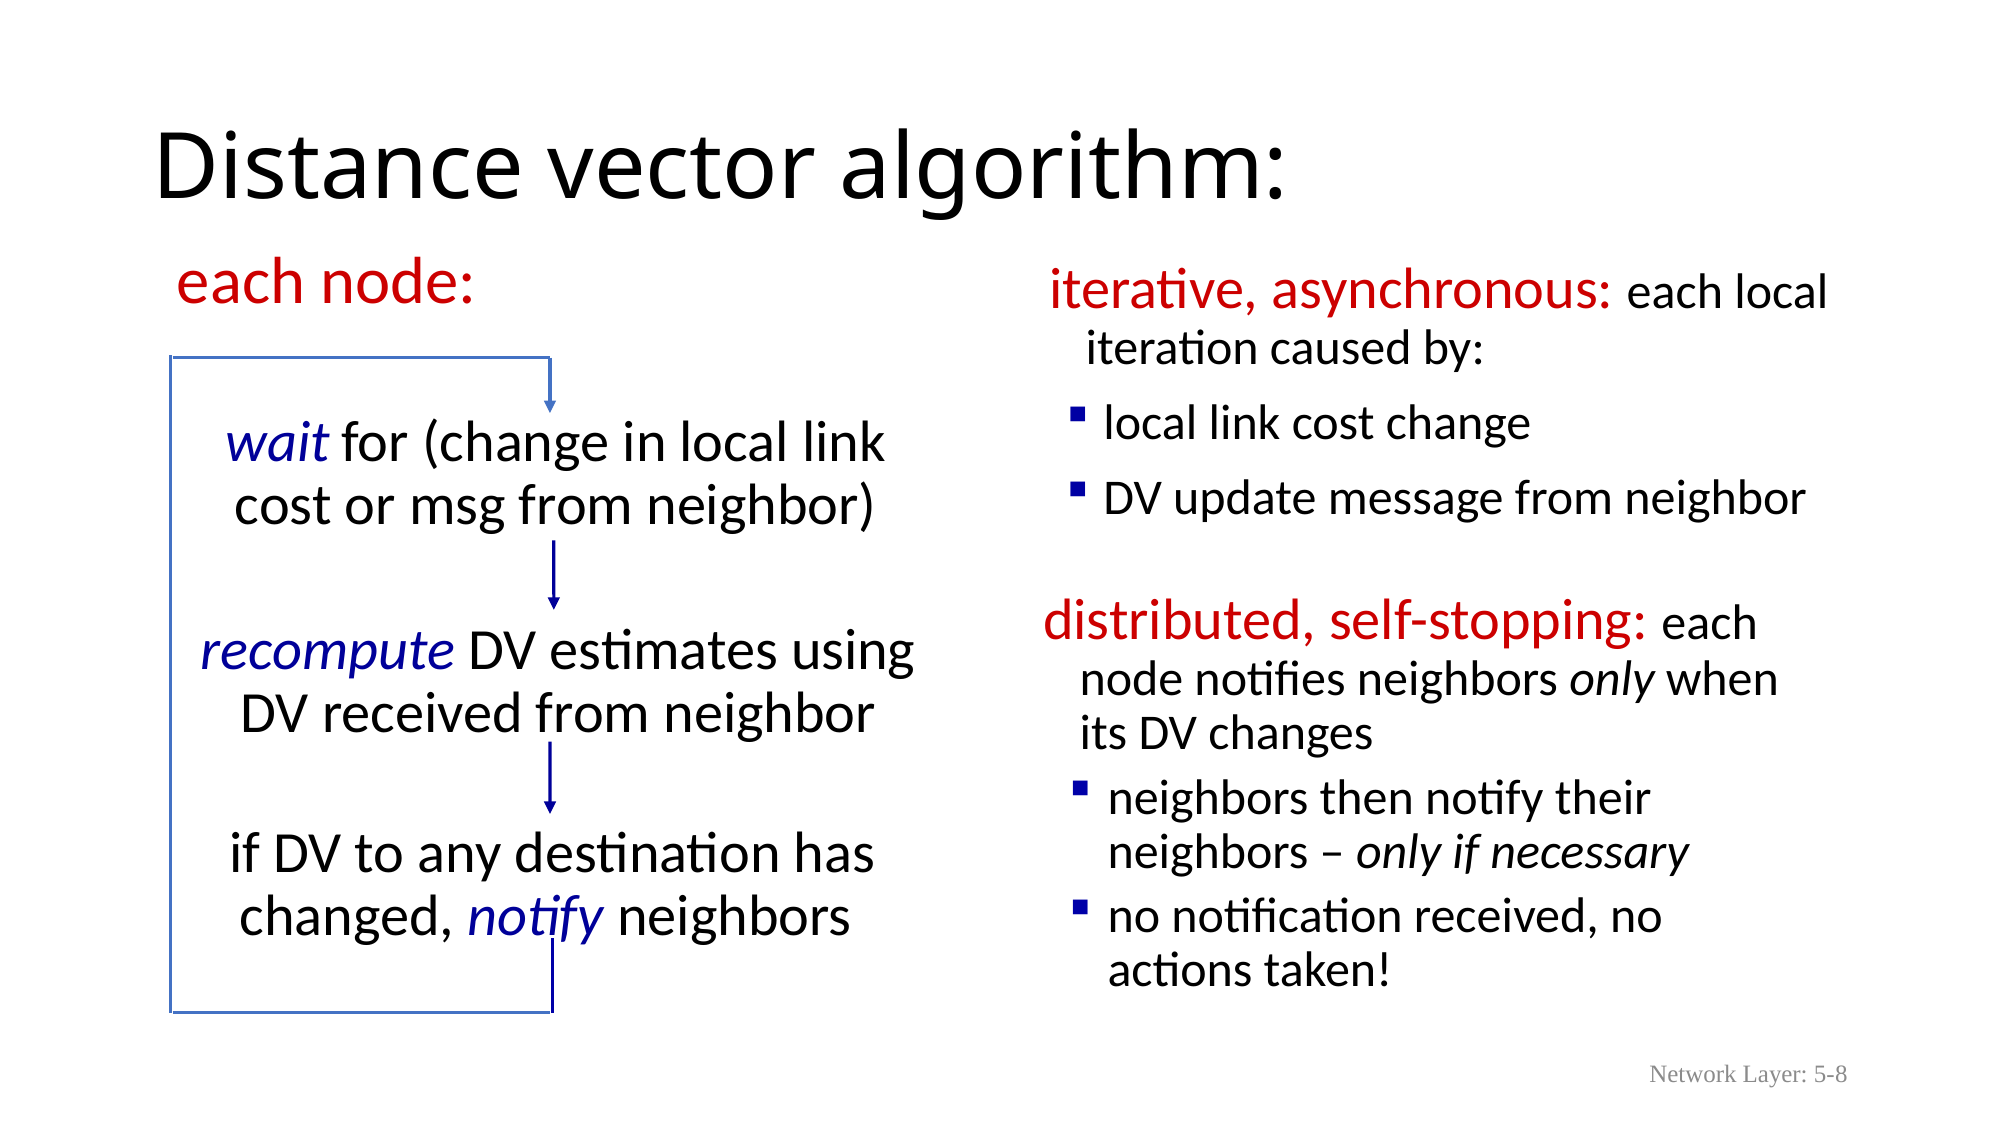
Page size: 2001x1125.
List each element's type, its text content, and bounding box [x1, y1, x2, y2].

text_box wait for (change in local link cost or msg from neighbor) [176, 343, 935, 720]
text_box distributed, self-stopping: each node notifies neighbors only when its DV changes neighbors then notify their neighbors – only if necessary no notification received, no actions taken! [1006, 582, 1817, 1061]
text_box iterative, asynchronous: each local iteration caused by: local link cost change DV update message from neighbor [1012, 251, 1899, 576]
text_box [172, 741, 932, 953]
text_box each node: [162, 229, 492, 324]
title Distance vector algorithm: [137, 59, 1863, 278]
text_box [179, 540, 938, 796]
slide_number Network Layer: 5-8 [1412, 1042, 1863, 1103]
